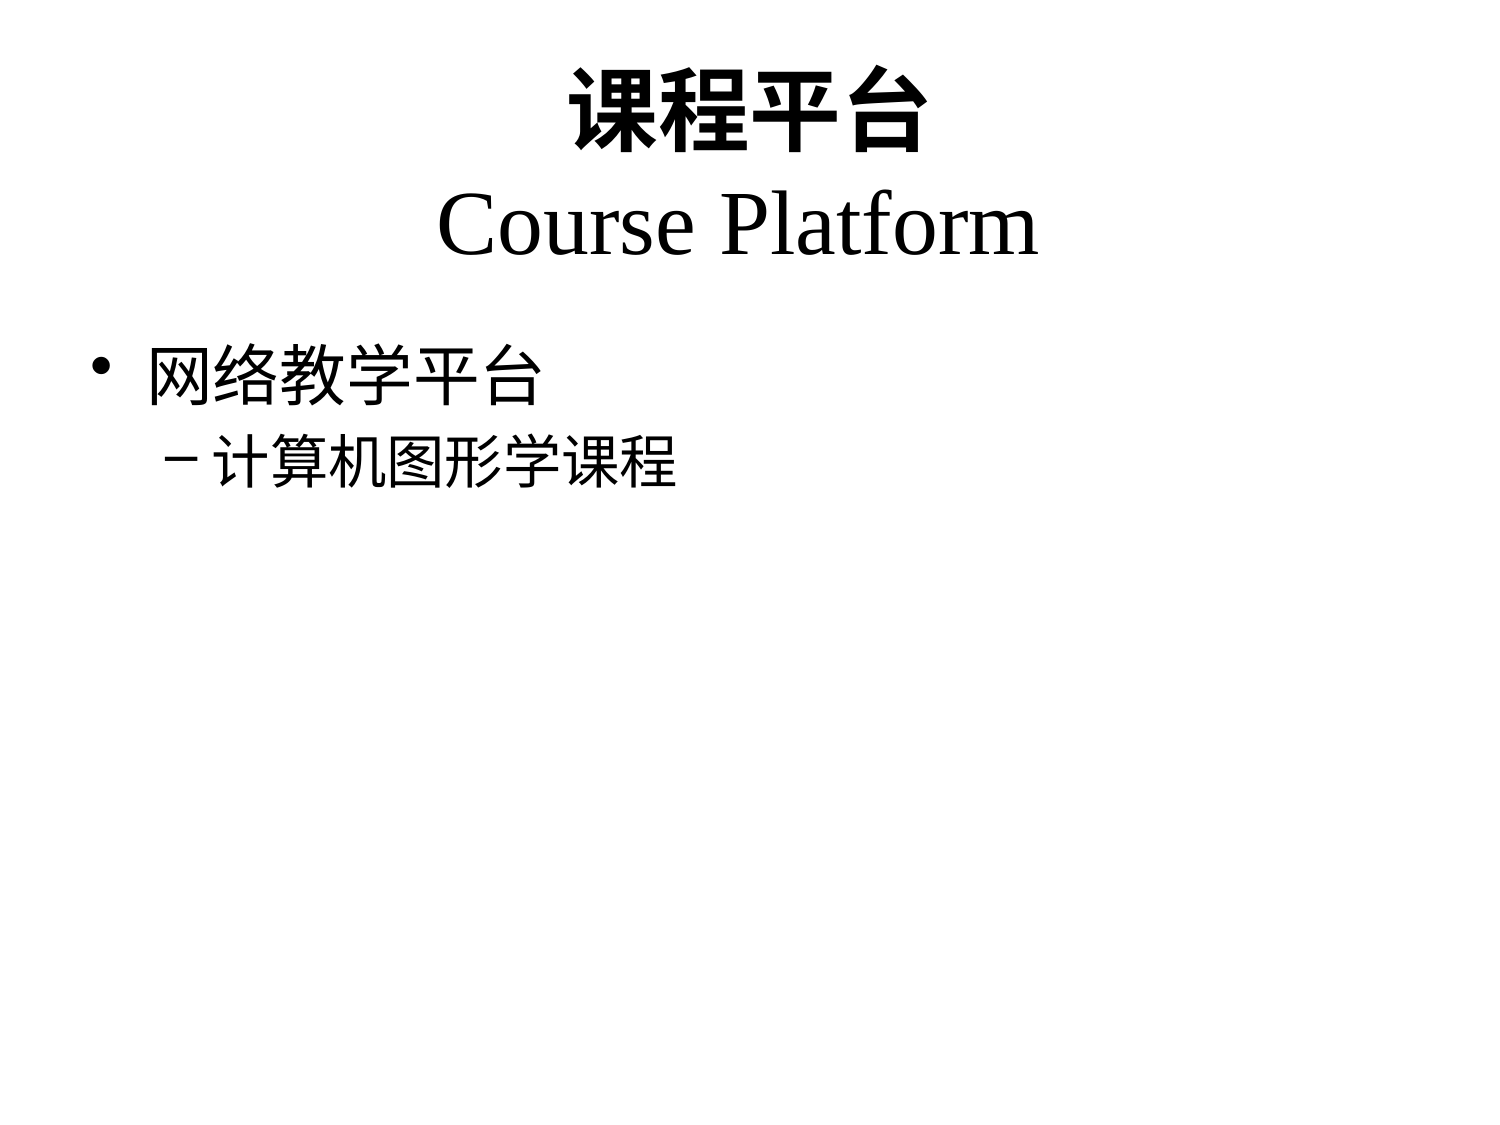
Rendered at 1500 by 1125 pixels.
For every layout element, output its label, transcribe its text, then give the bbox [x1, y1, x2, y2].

list 网络教学平台 计算机图形学课程 [75, 326, 1425, 1005]
title 课程平台 Course Platform [75, 45, 1425, 233]
